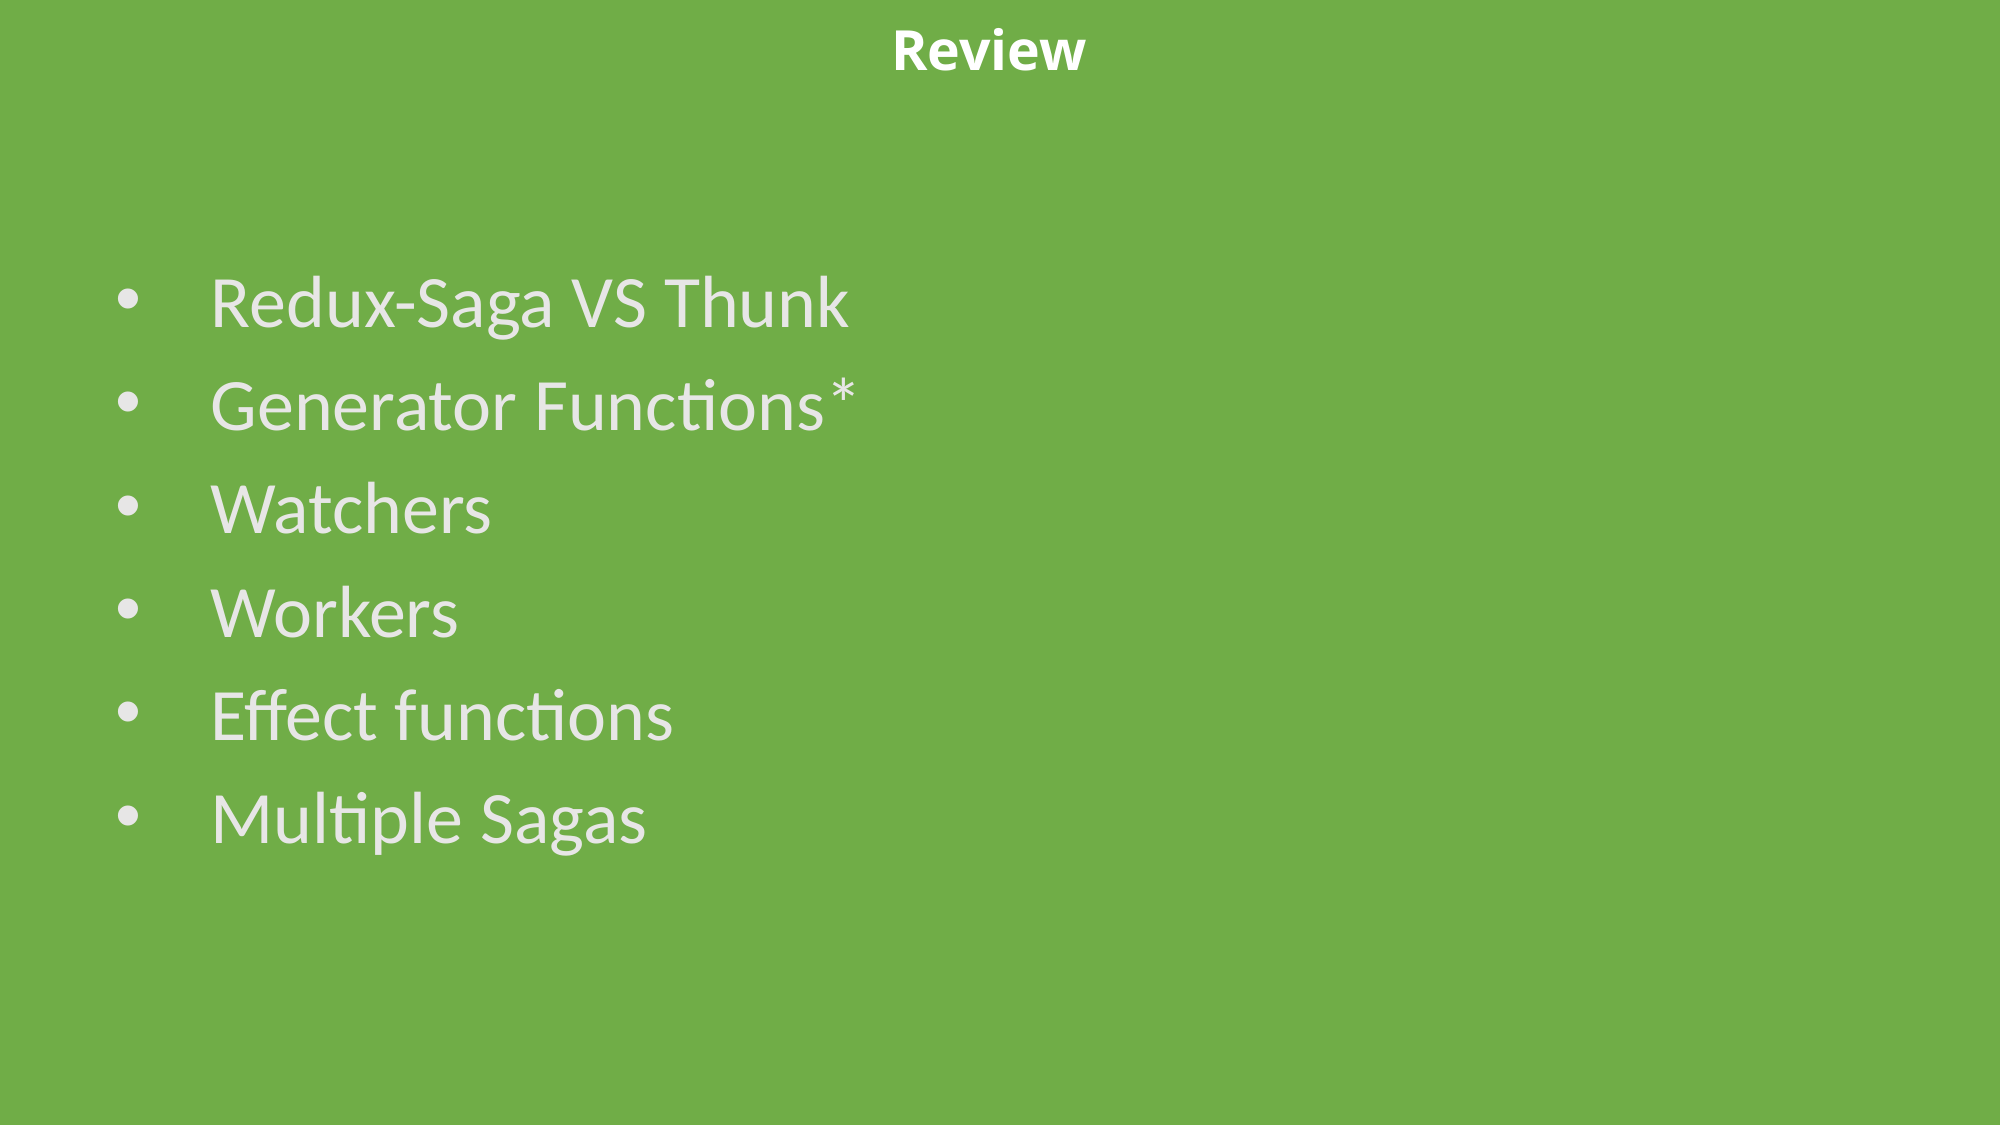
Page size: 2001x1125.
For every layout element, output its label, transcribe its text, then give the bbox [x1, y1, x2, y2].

title Review [71, 2, 1907, 103]
text_box Redux-Saga VS Thunk Generator Functions* Watchers Workers Effect functions Multiple Sagas [100, 245, 1936, 869]
